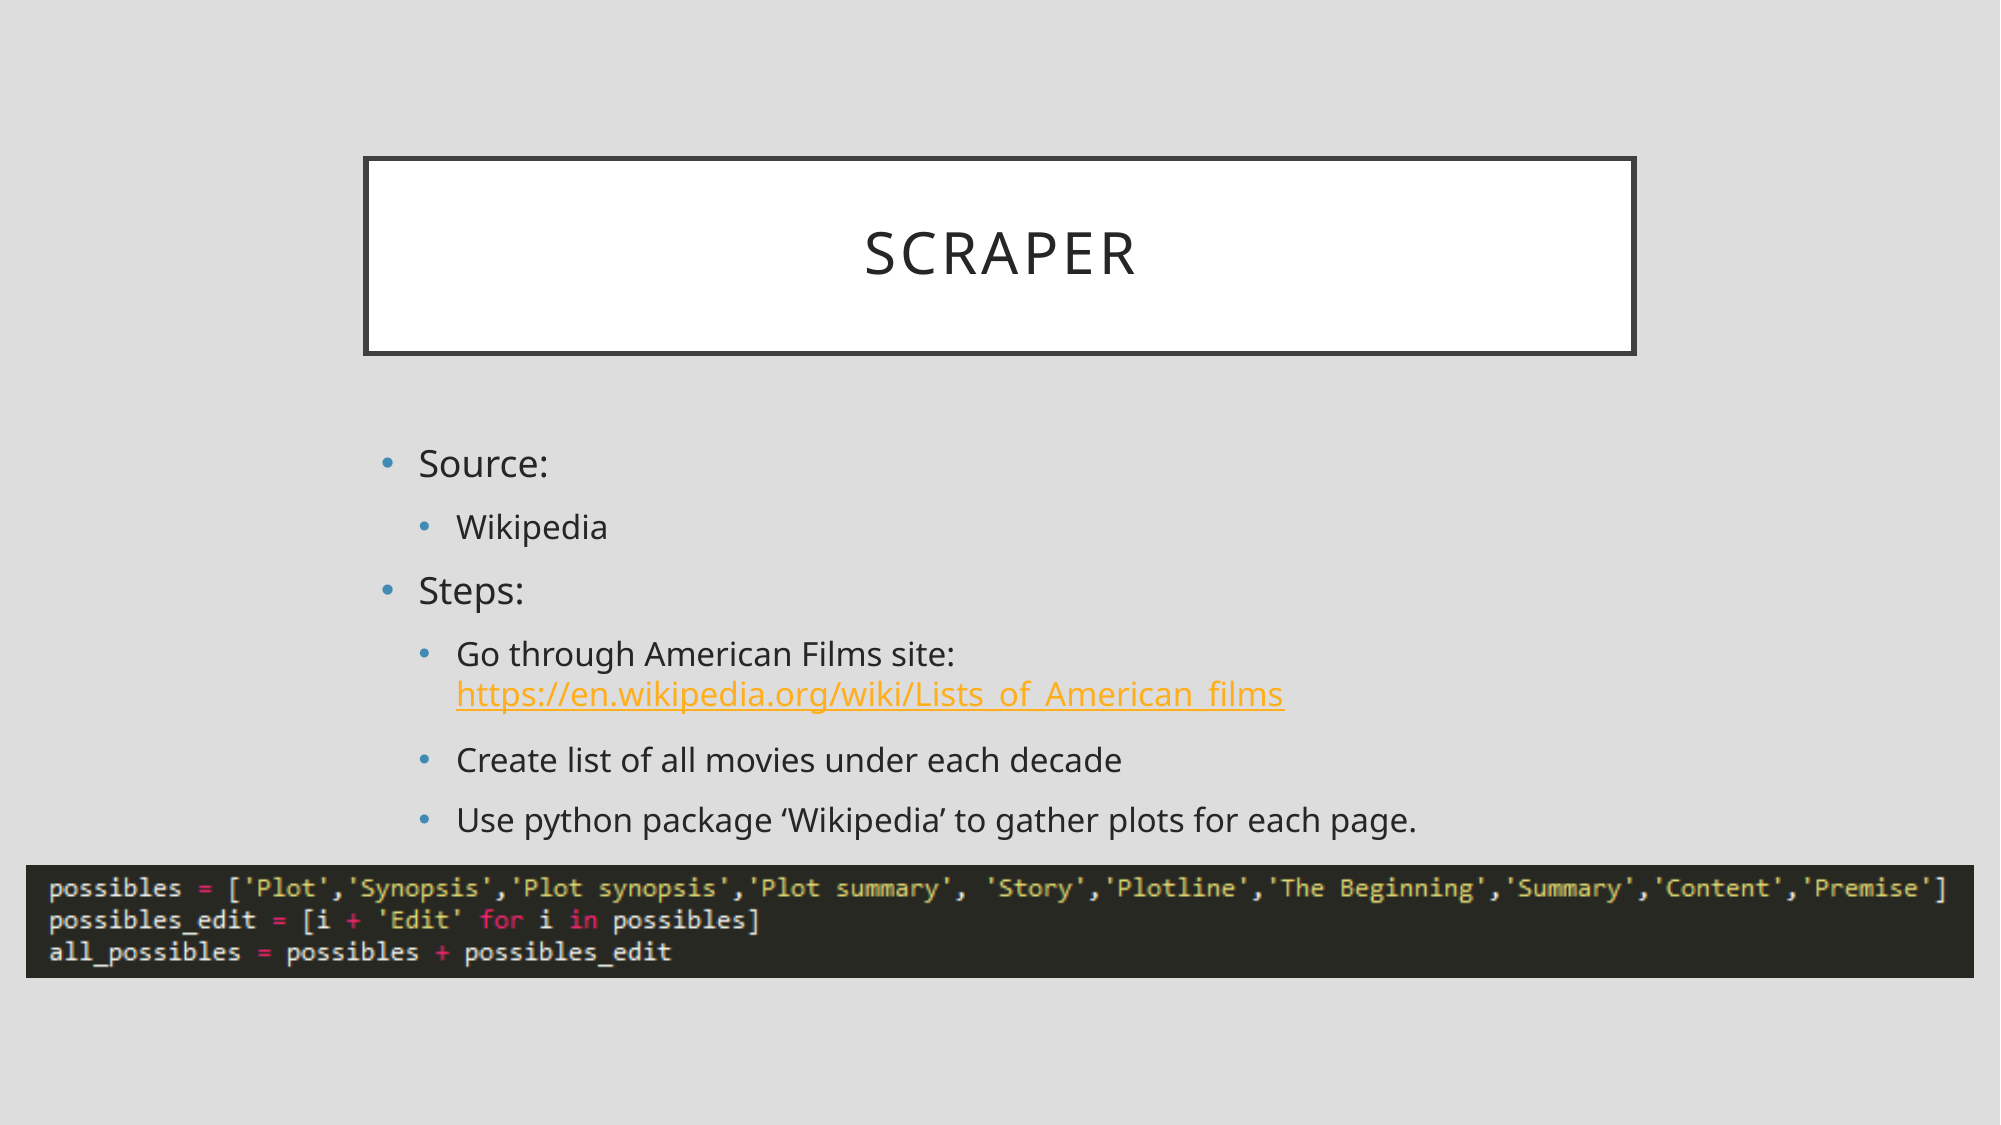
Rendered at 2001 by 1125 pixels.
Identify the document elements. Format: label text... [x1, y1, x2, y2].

title Scraper [363, 156, 1637, 356]
list Source: Wikipedia Steps: Go through American Films site: https://en.wikipedia.org/wiki/Lists_of_American_films Create list of all movies under each decade Use python package ‘Wikipedia’ to gather plots for each page. [366, 432, 1634, 865]
picture [26, 865, 1974, 978]
